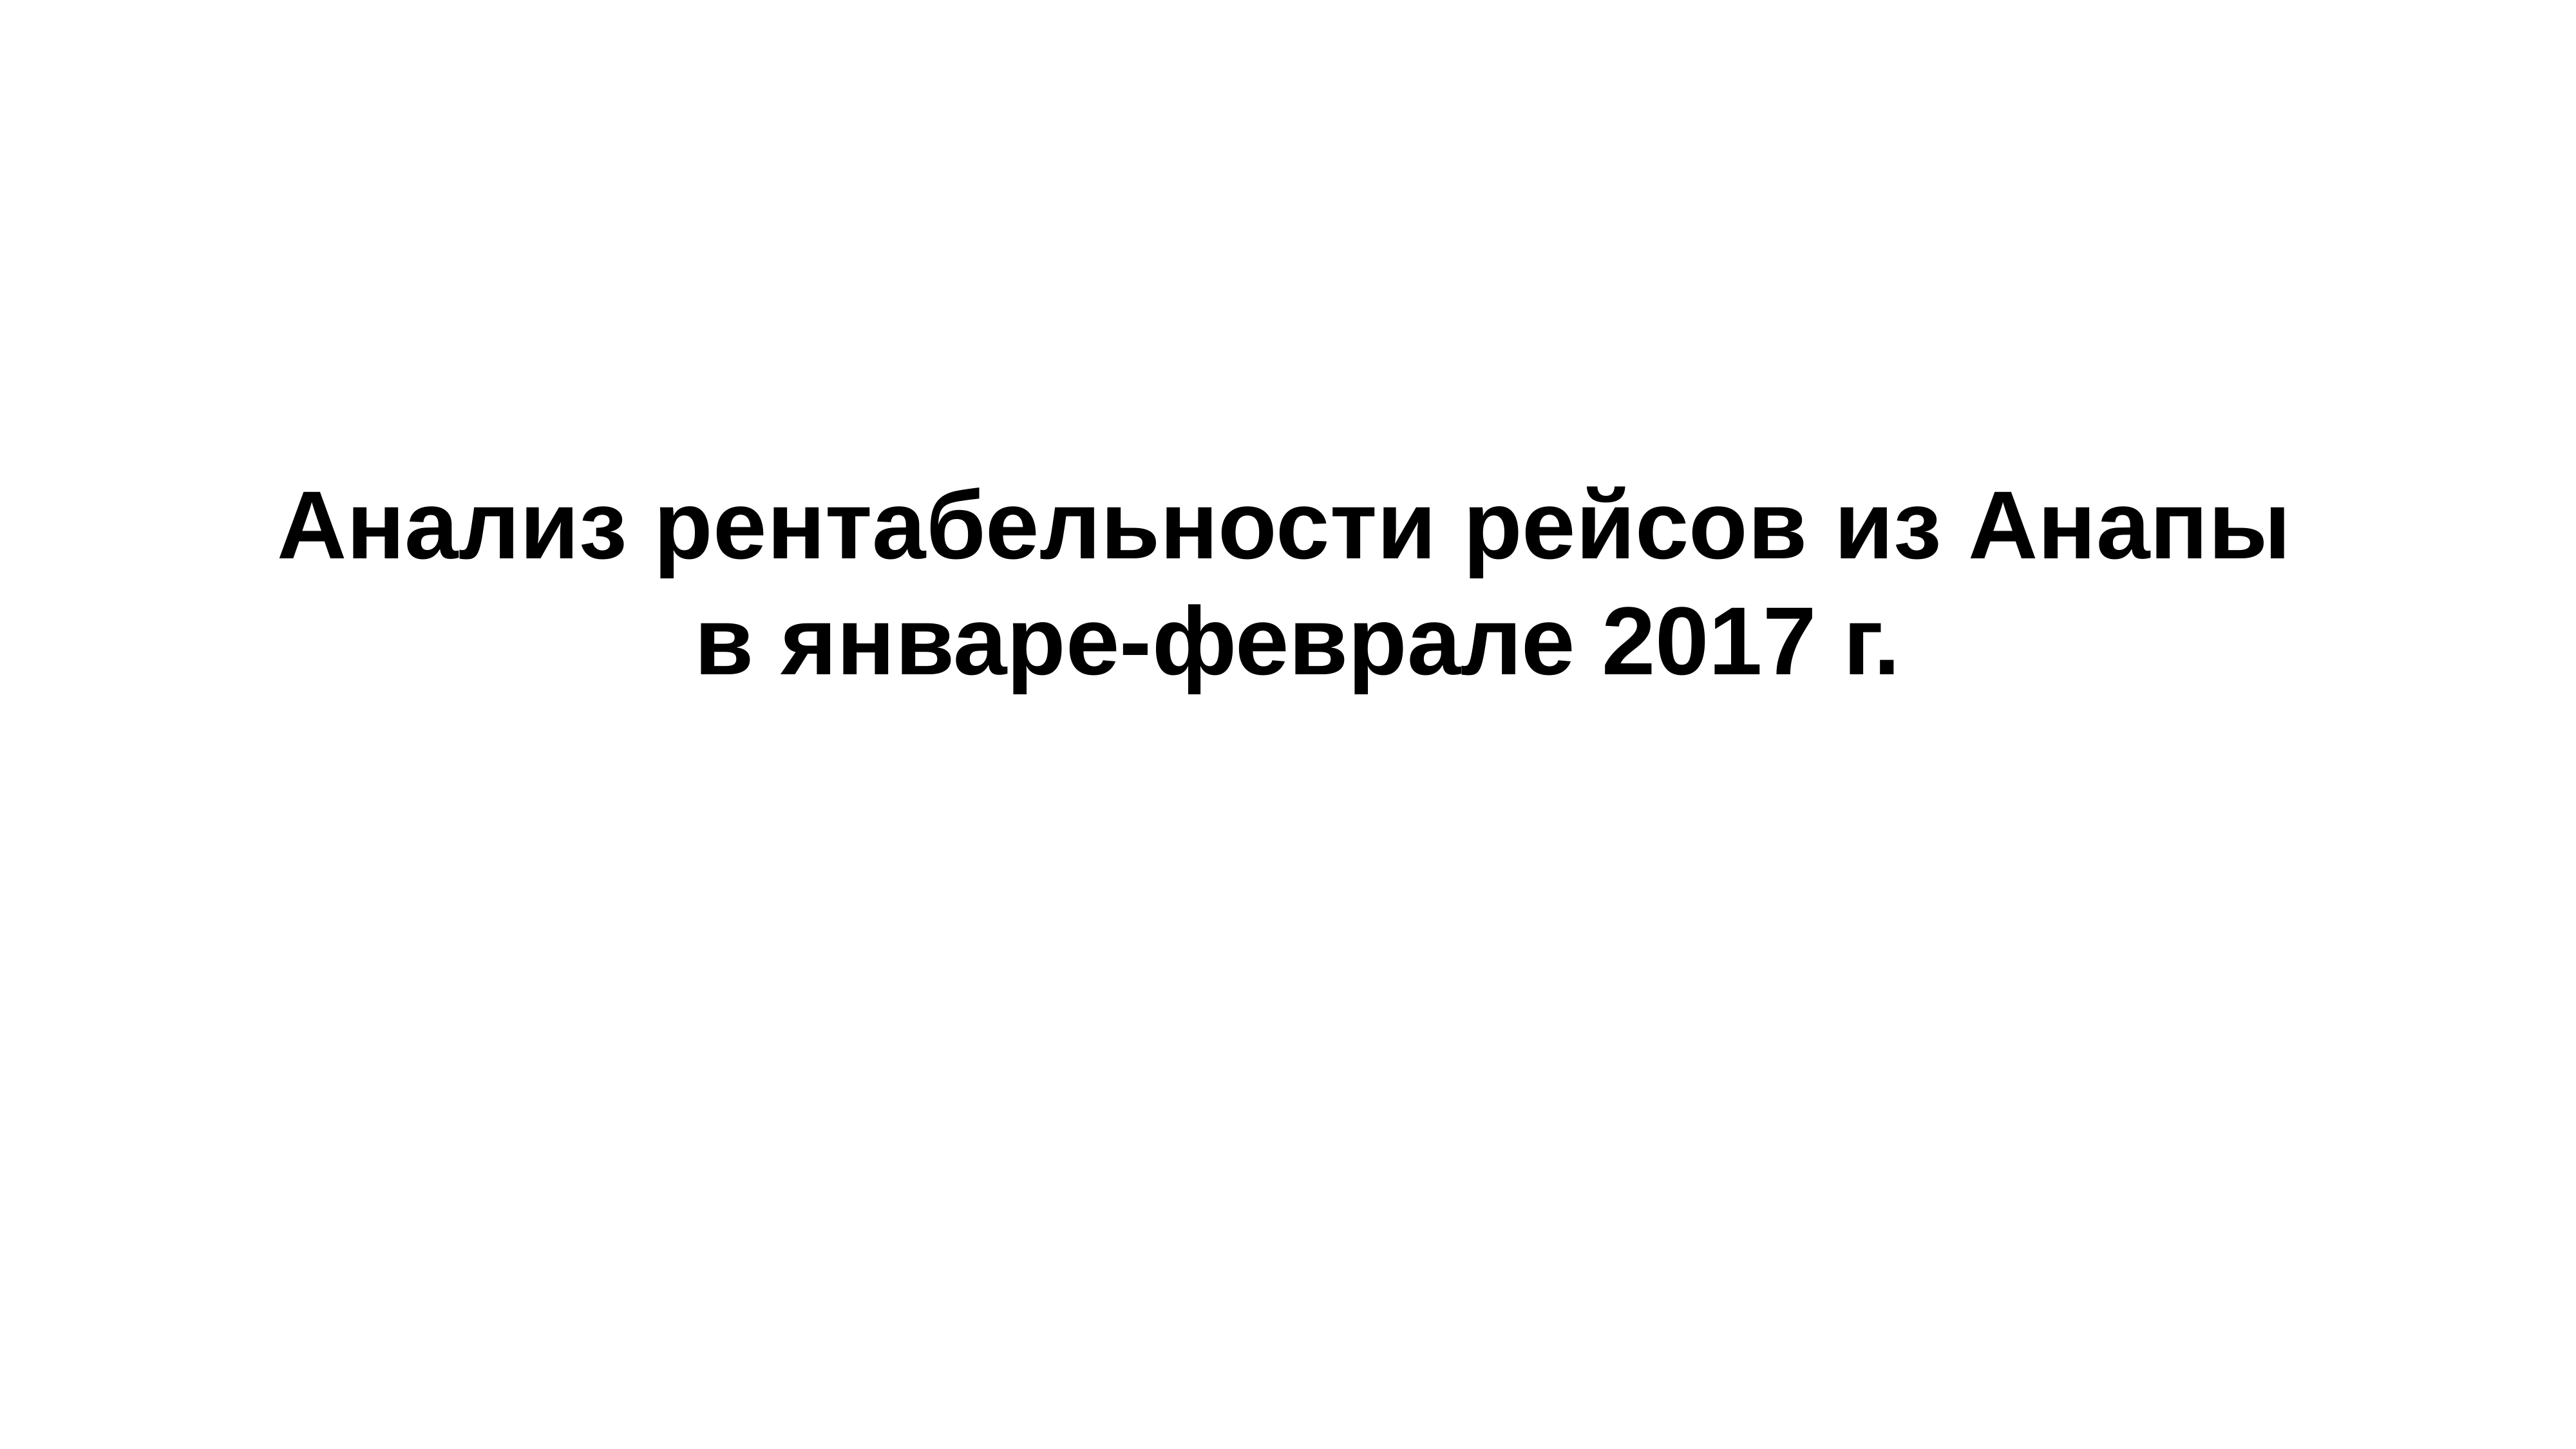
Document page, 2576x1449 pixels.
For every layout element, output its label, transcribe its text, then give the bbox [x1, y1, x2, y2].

title Анализ рентабельности рейсов из Анапы в январе-феврале 2017 г. [176, 440, 2420, 791]
